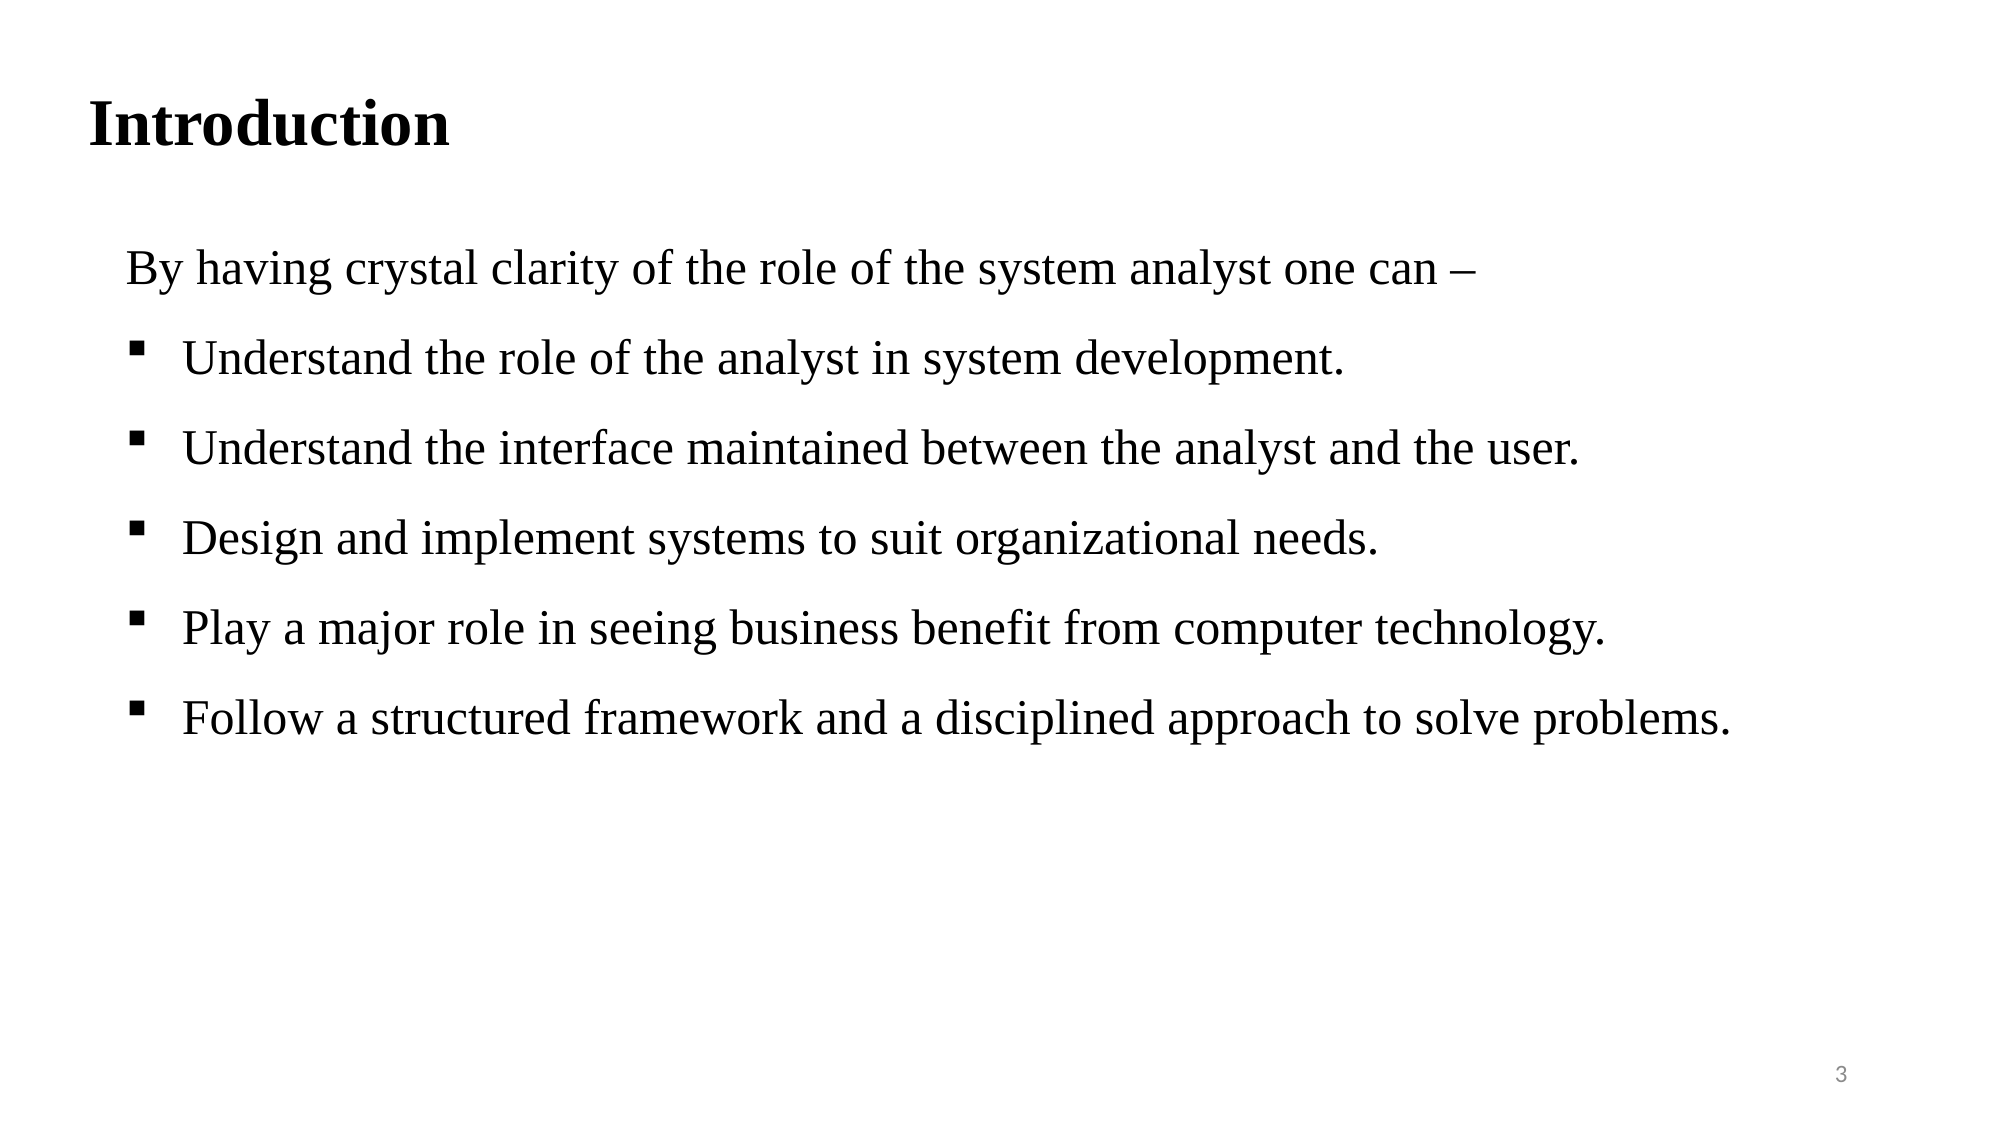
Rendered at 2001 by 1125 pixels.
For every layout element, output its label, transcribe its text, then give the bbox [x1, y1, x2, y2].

title Introduction [73, 50, 1799, 196]
slide_number 3 [1412, 1042, 1863, 1103]
text_box By having crystal clarity of the role of the system analyst one can – Understand the role of the analyst in system development. Understand the interface maintained between the analyst and the user. Design and implement systems to suit organizational needs. Play a major role in seeing business benefit from computer technology. Follow a structured framework and a disciplined approach to solve problems. [73, 196, 1895, 932]
